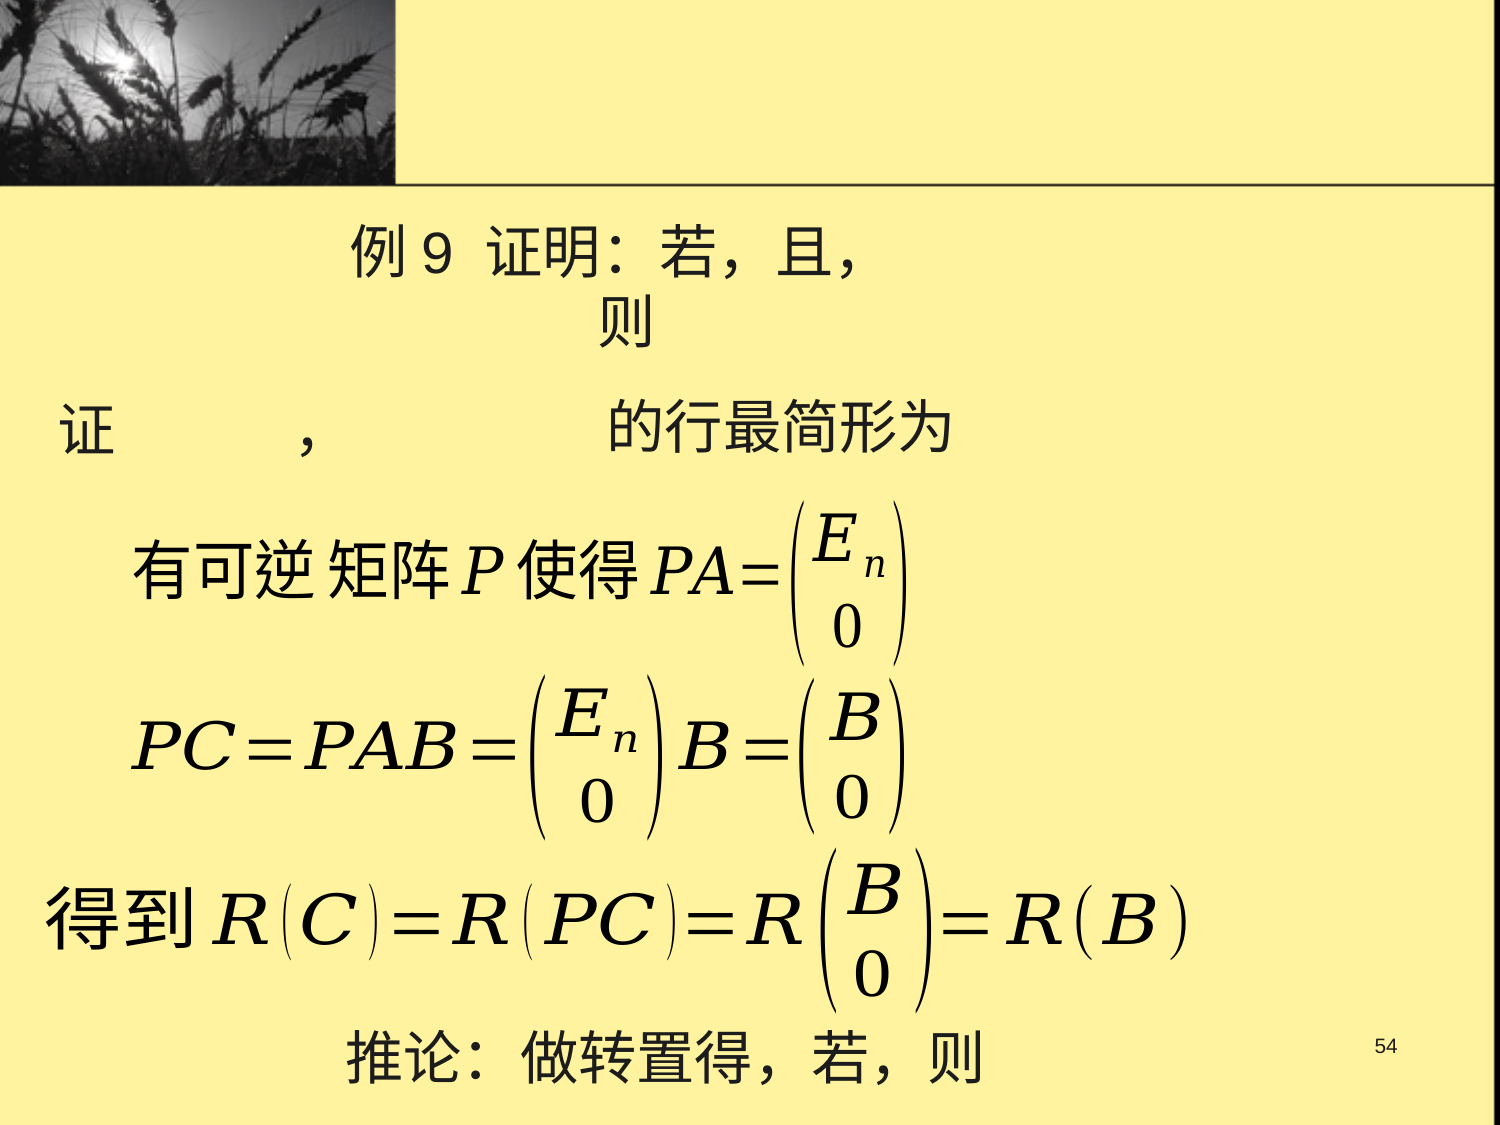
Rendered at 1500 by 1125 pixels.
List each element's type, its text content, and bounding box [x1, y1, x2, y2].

slide_number 54 [1199, 1024, 1413, 1101]
text_box 证 [42, 385, 131, 471]
picture [0, 0, 1500, 1125]
